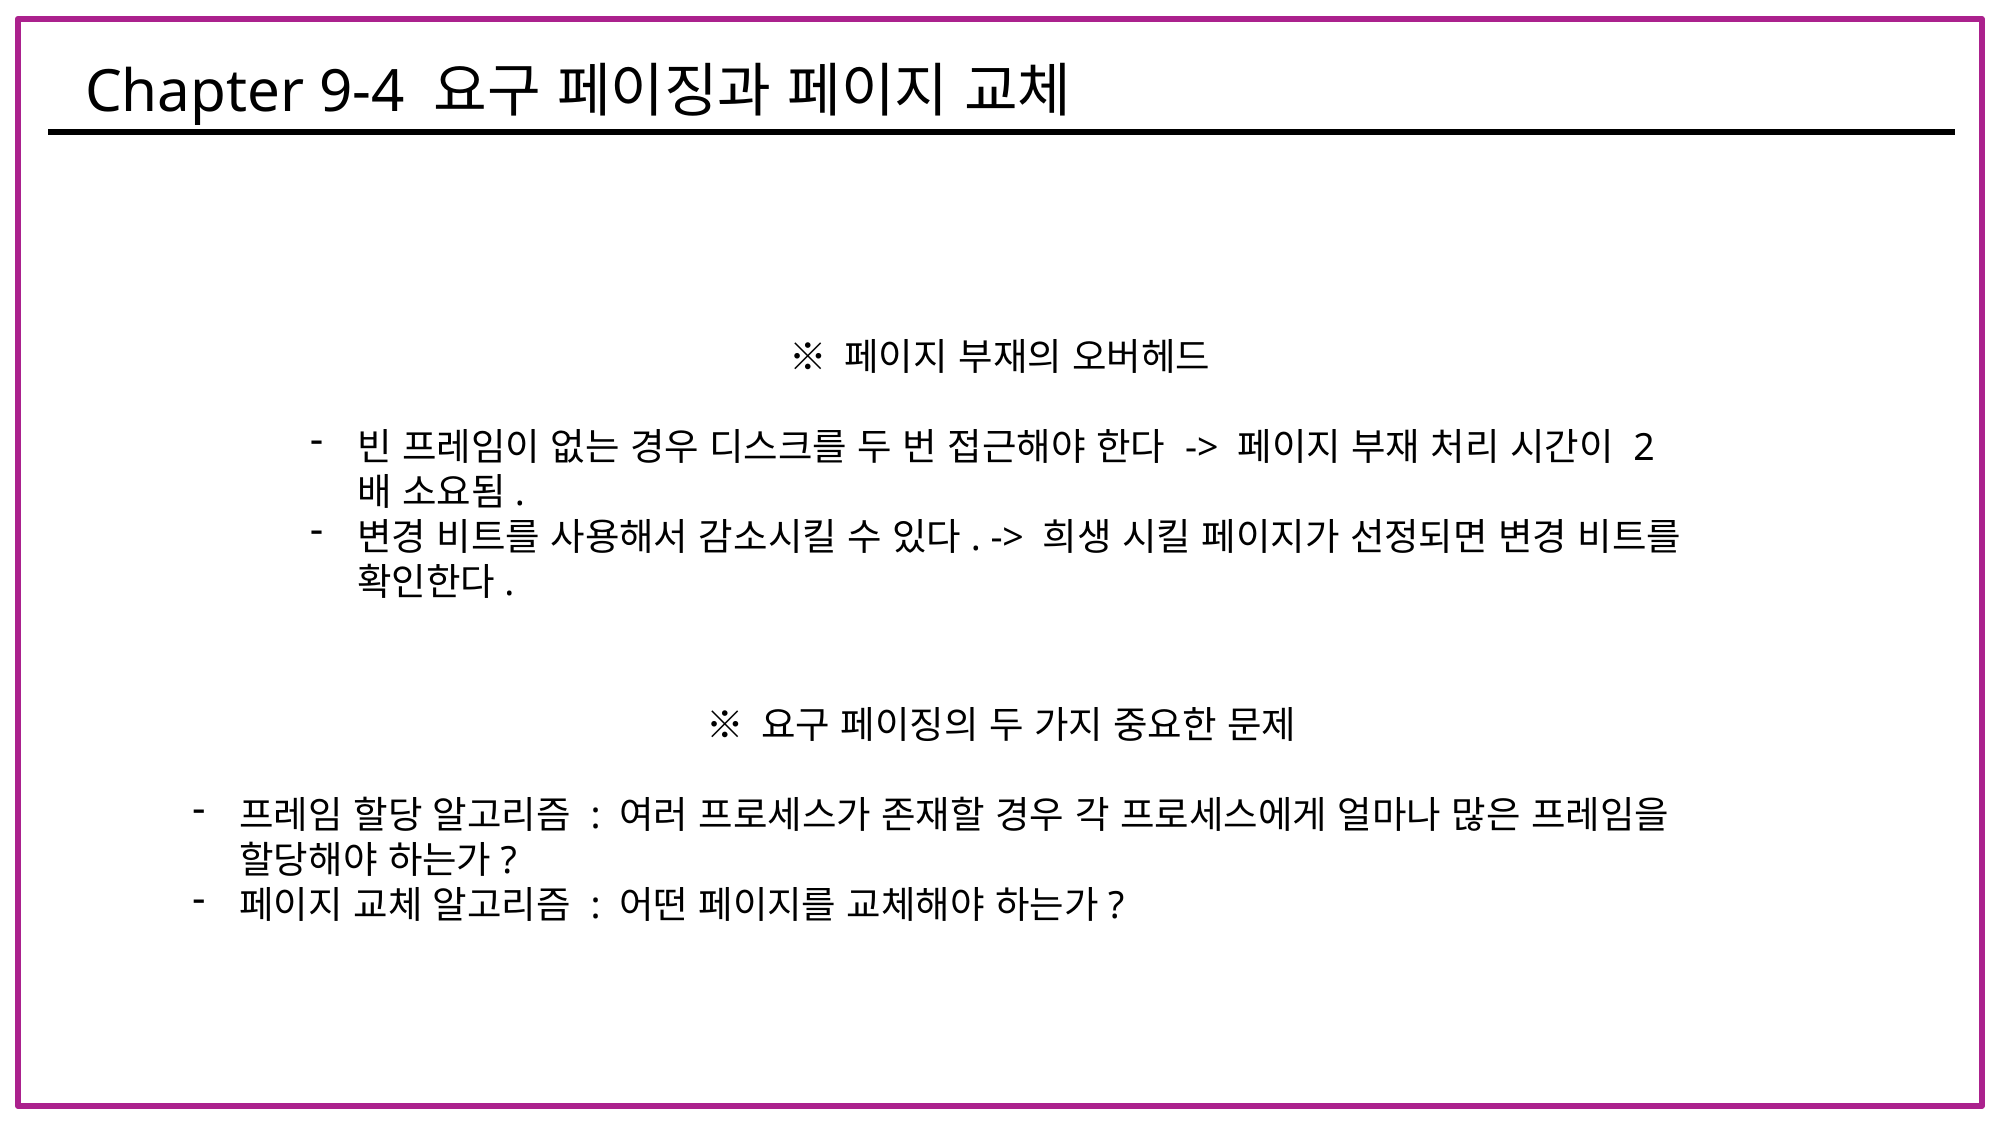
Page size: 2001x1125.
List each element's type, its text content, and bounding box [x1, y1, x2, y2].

text_box [18, 19, 1982, 1106]
text_box ※ 요구 페이징의 두 가지 중요한 문제 프레임 할당 알고리즘 : 여러 프로세스가 존재할 경우 각 프로세스에게 얼마나 많은 프레임을 할당해야 하는가? 페이지 교체 알고리즘 : 어떤 페이지를 교체해야 하는가? [177, 693, 1826, 934]
text_box ※ 페이지 부재의 오버헤드 빈 프레임이 없는 경우 디스크를 두 번 접근해야 한다 -> 페이지 부재 처리 시간이 2배 소요됨. 변경 비트를 사용해서 감소시킬 수 있다. -> 희생 시킬 페이지가 선정되면 변경 비트를 확인한다. [295, 325, 1705, 655]
